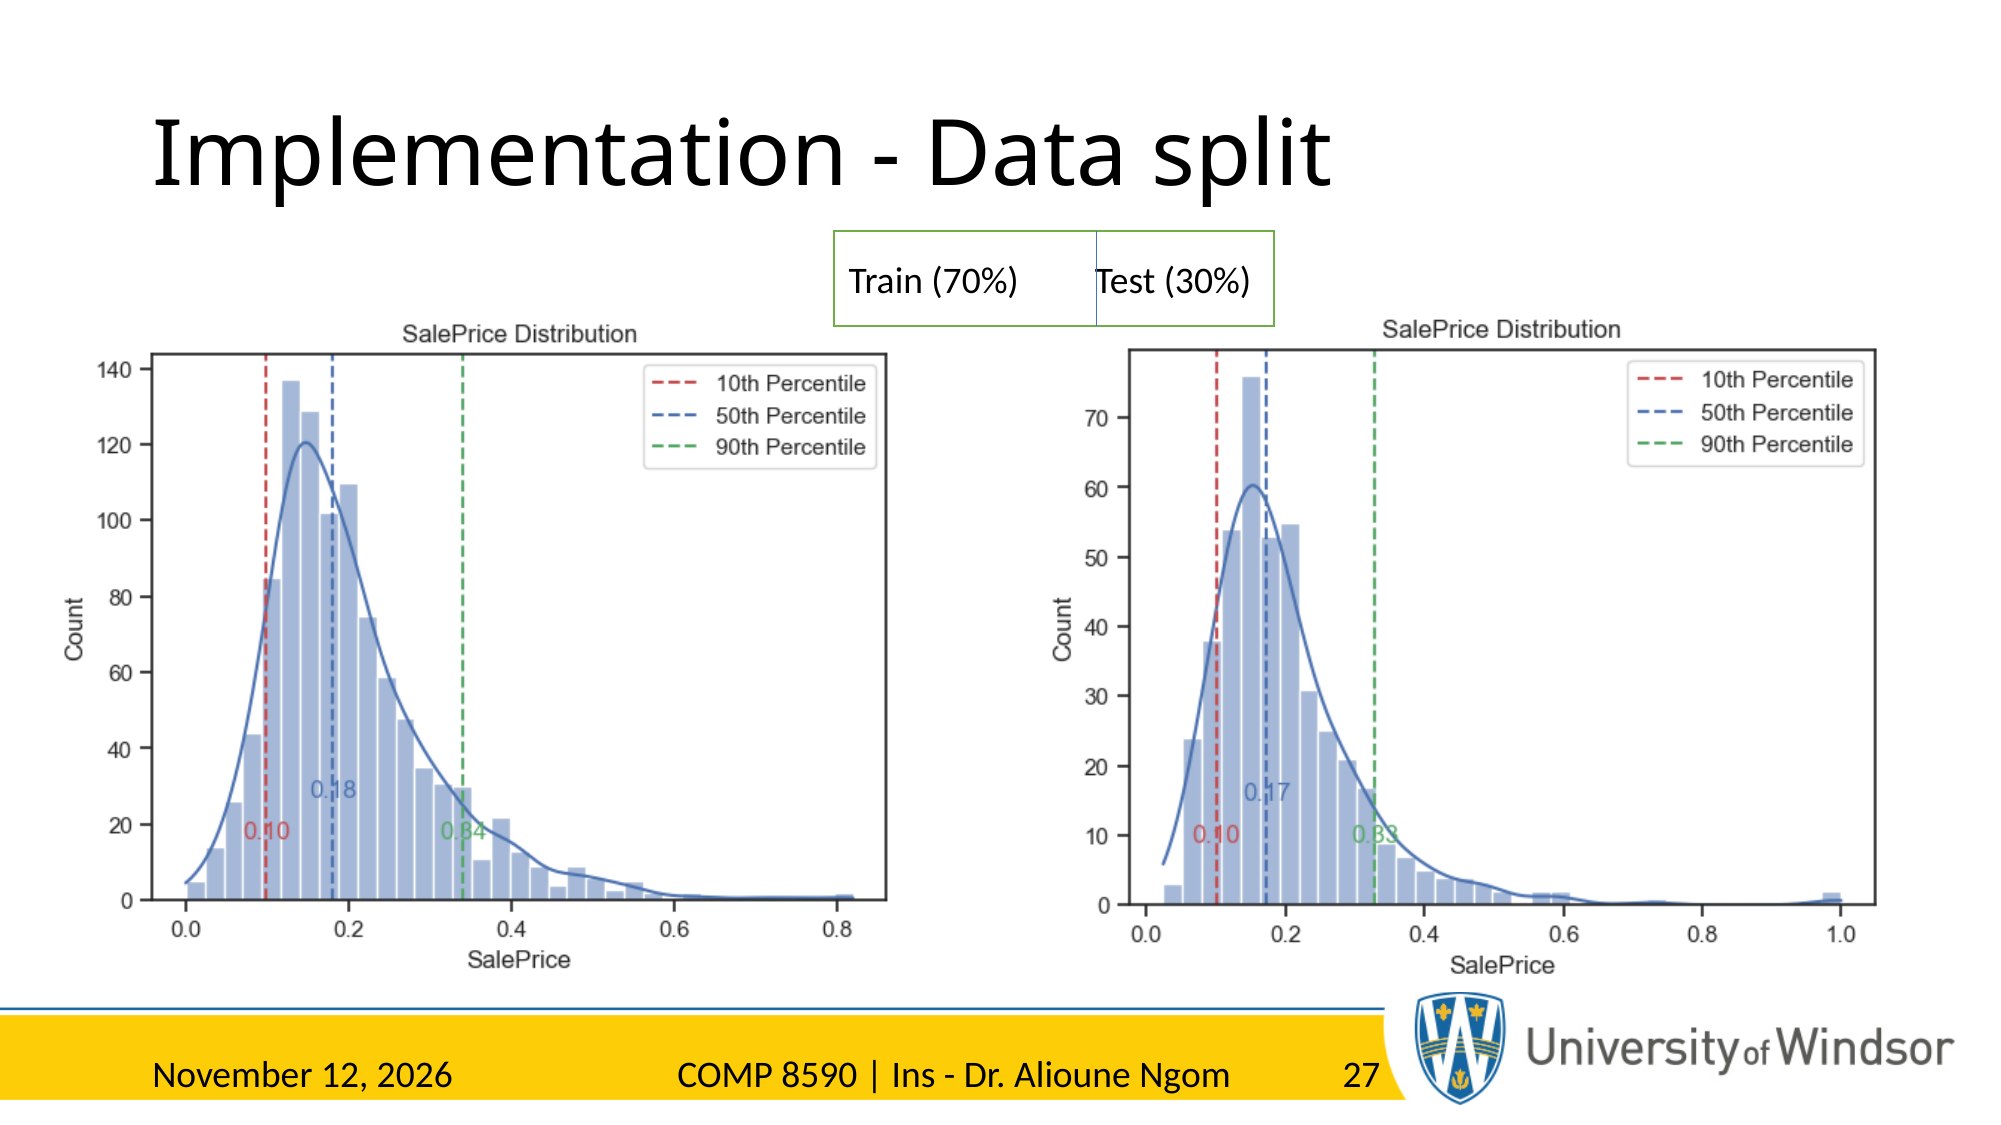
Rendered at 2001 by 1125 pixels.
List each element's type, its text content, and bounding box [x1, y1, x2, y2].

title Implementation - Data split [137, 47, 1863, 265]
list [50, 310, 901, 987]
text_box Train (70%) Test (30%) [833, 230, 1096, 327]
footer COMP 8590 | Ins - Dr. Alioune Ngom [662, 1042, 1327, 1103]
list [1038, 305, 1889, 992]
slide_number 27 [1327, 1042, 1778, 1103]
text_box Train (70%) Test (30%) [1097, 230, 1275, 305]
picture [0, 974, 2000, 1125]
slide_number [137, 1042, 588, 1103]
